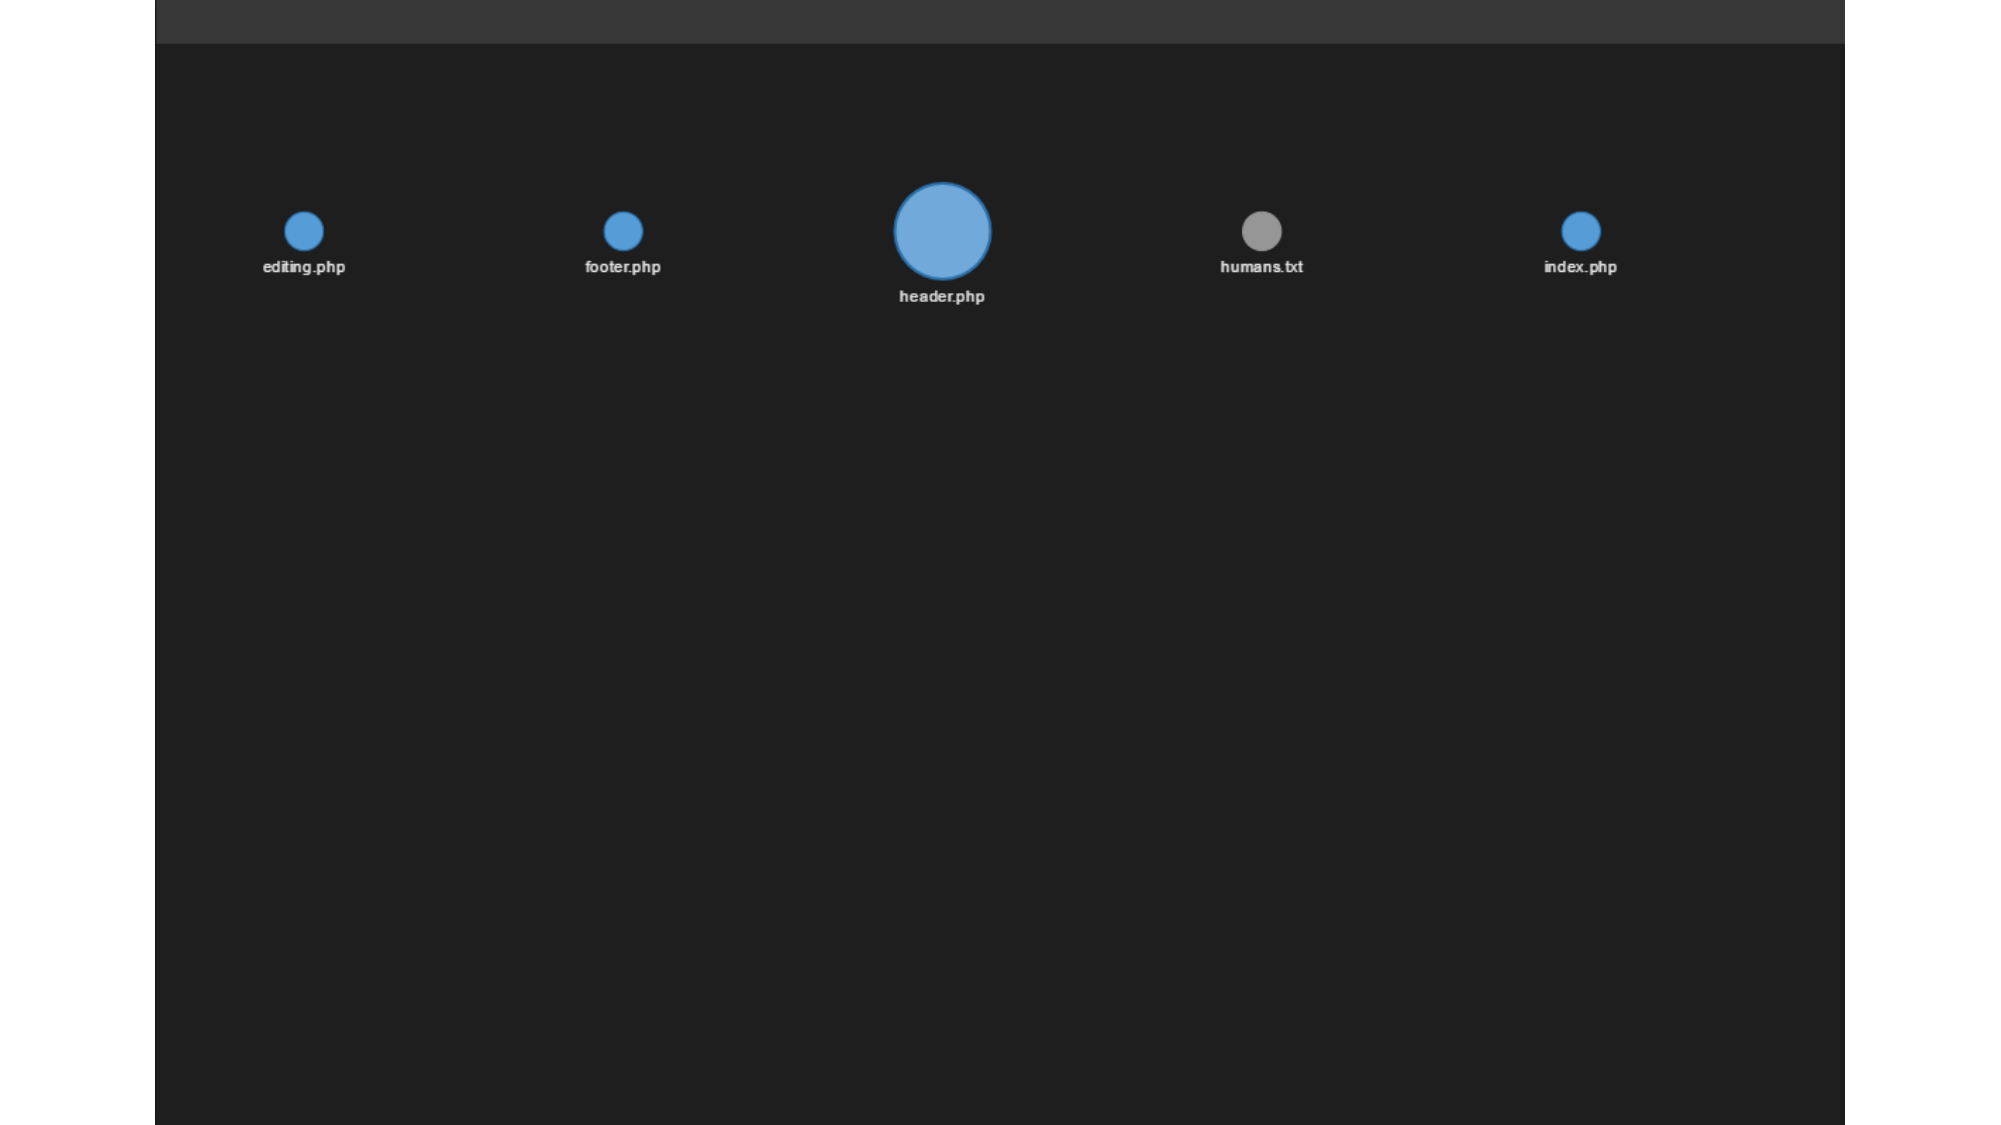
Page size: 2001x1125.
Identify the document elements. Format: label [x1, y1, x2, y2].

picture [155, 0, 1845, 1125]
